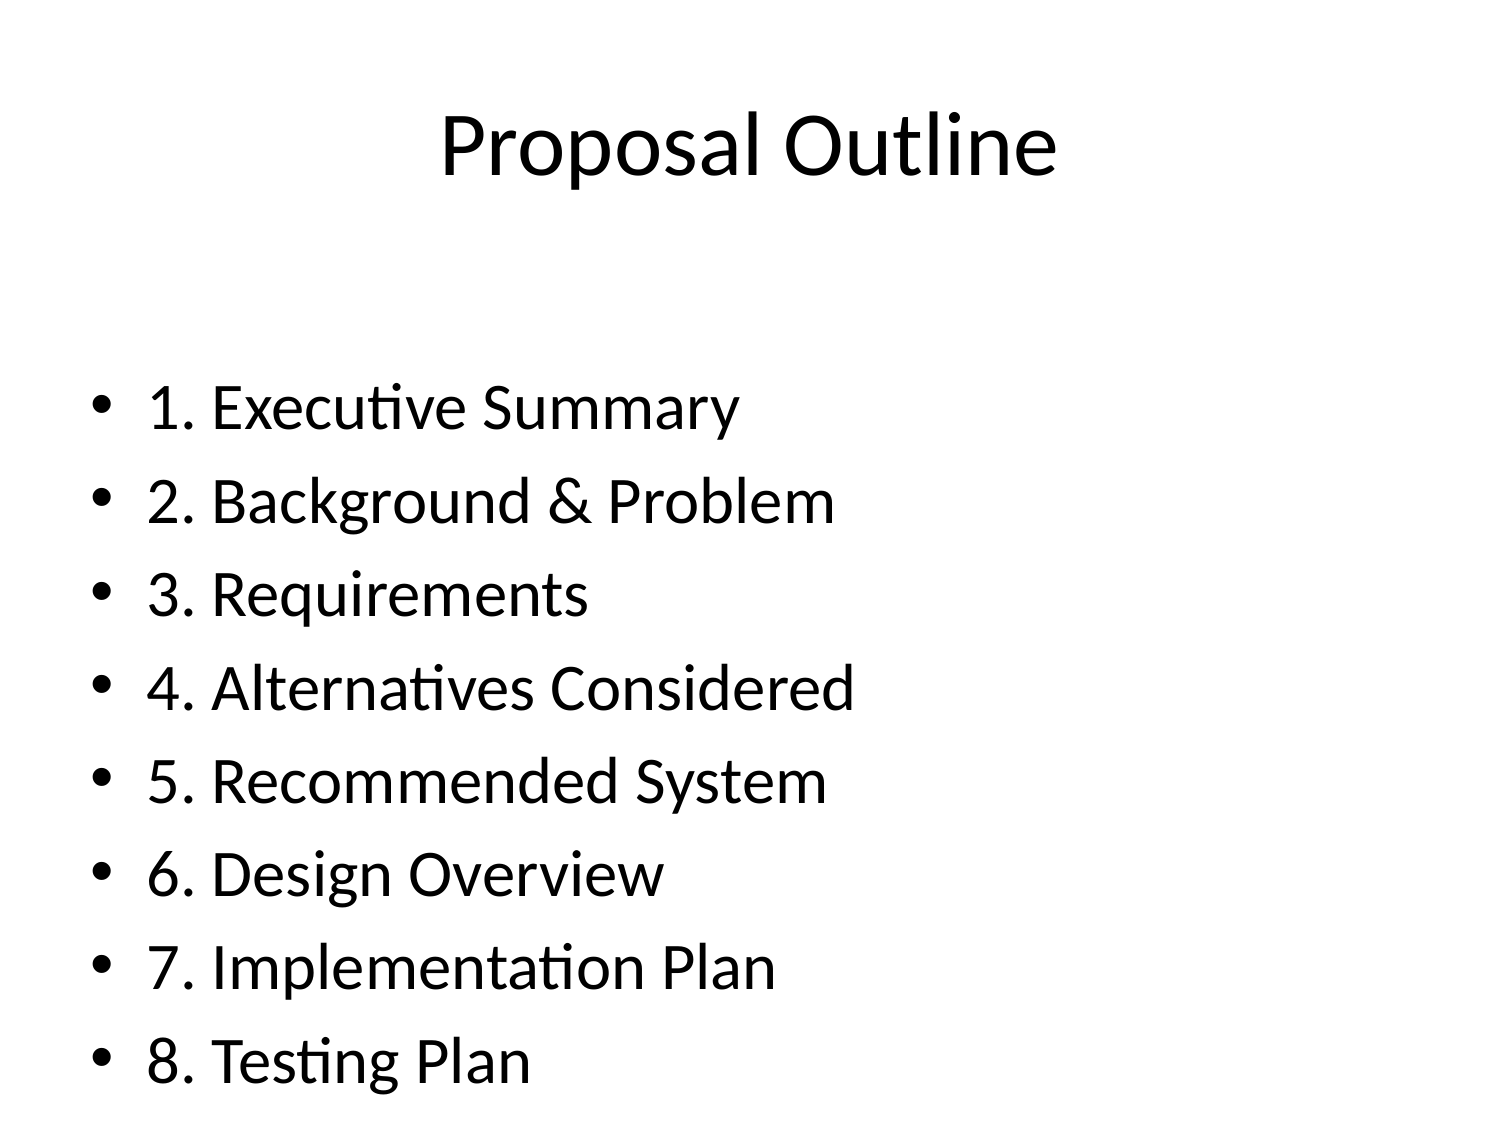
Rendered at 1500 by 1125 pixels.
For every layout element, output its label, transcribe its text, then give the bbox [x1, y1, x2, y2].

list 1. Executive Summary 2. Background & Problem 3. Requirements 4. Alternatives Considered 5. Recommended System 6. Design Overview 7. Implementation Plan 8. Testing Plan 9. Evaluation Plan 10. Training & Maintenance [75, 262, 1425, 1005]
title Proposal Outline [75, 45, 1425, 233]
